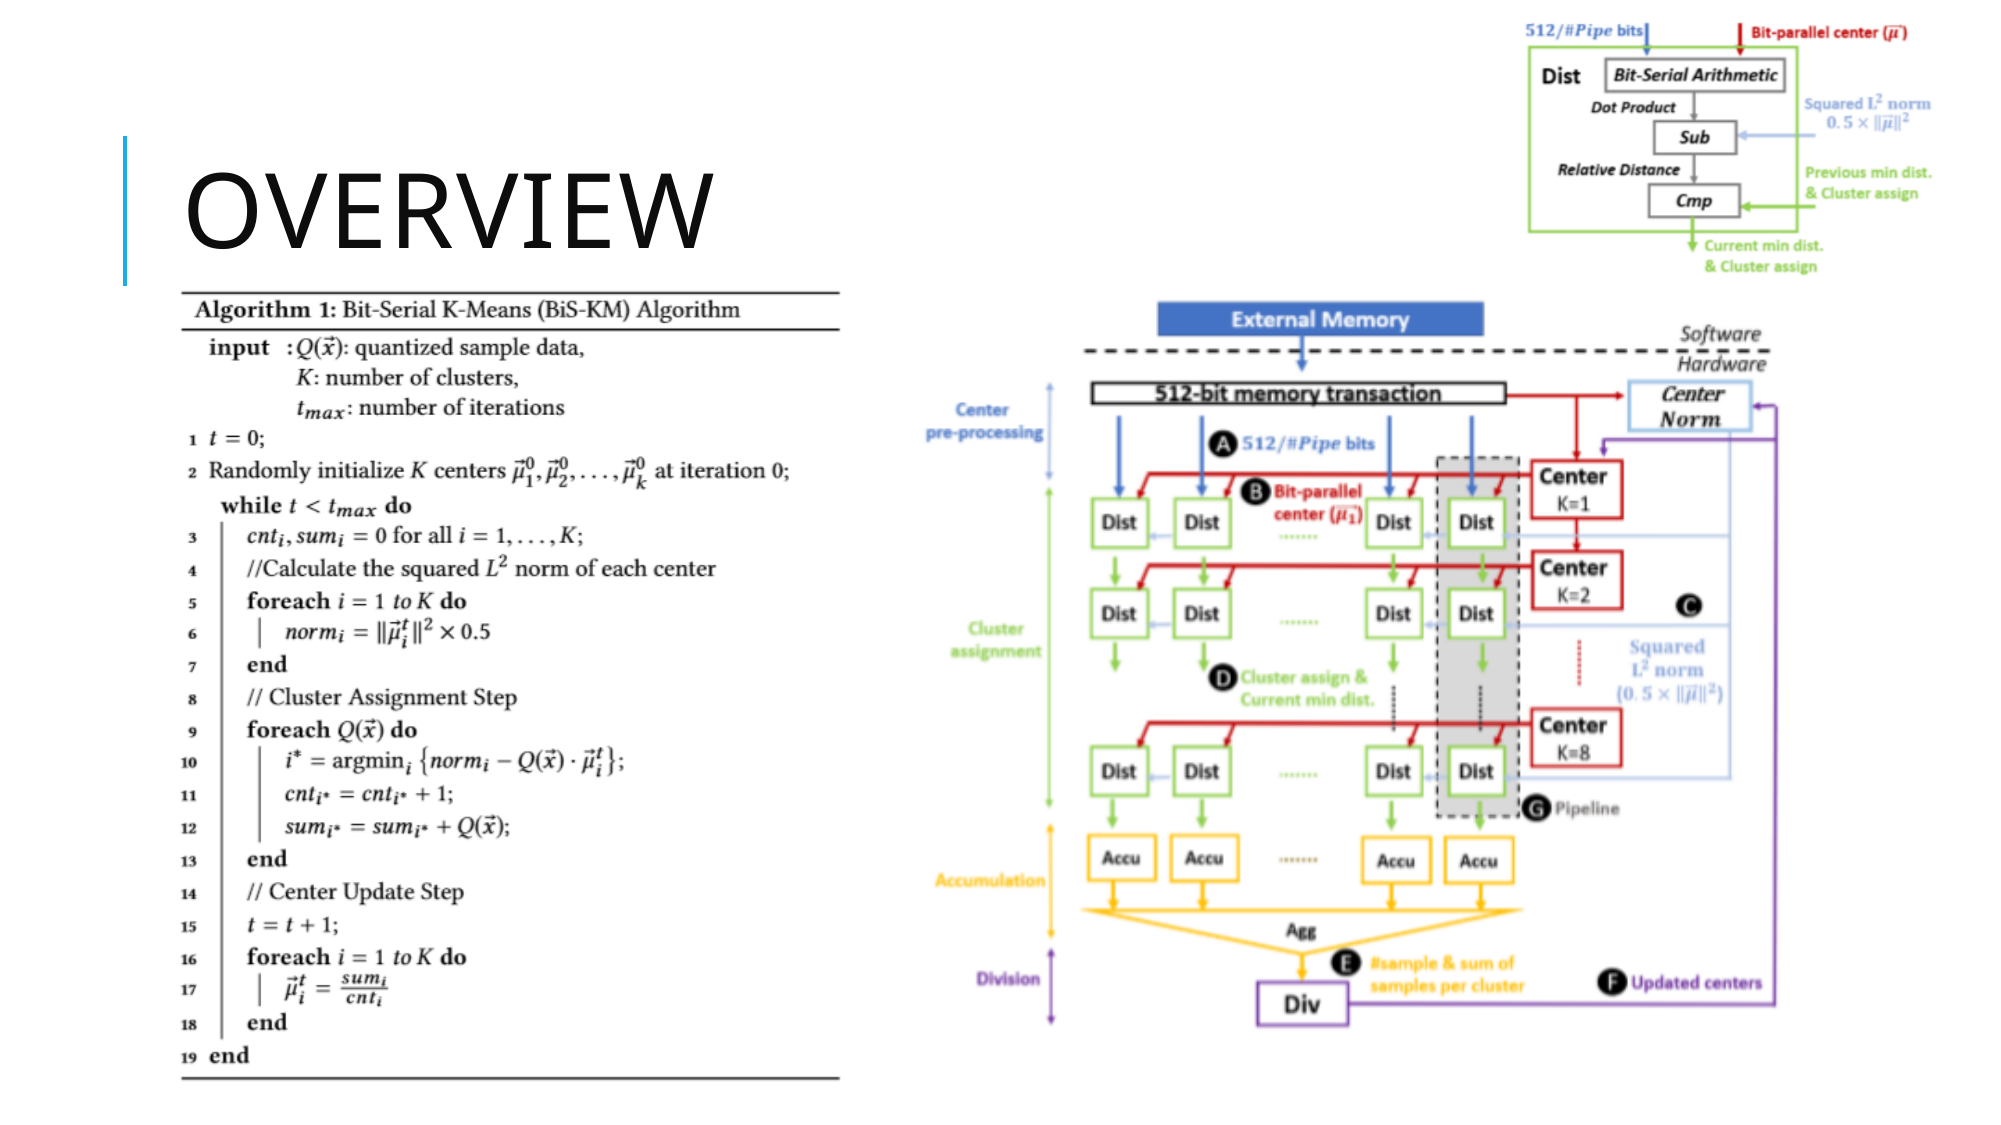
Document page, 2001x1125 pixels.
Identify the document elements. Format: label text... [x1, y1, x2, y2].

title Overview [168, 96, 1504, 281]
picture [167, 0, 2000, 1091]
